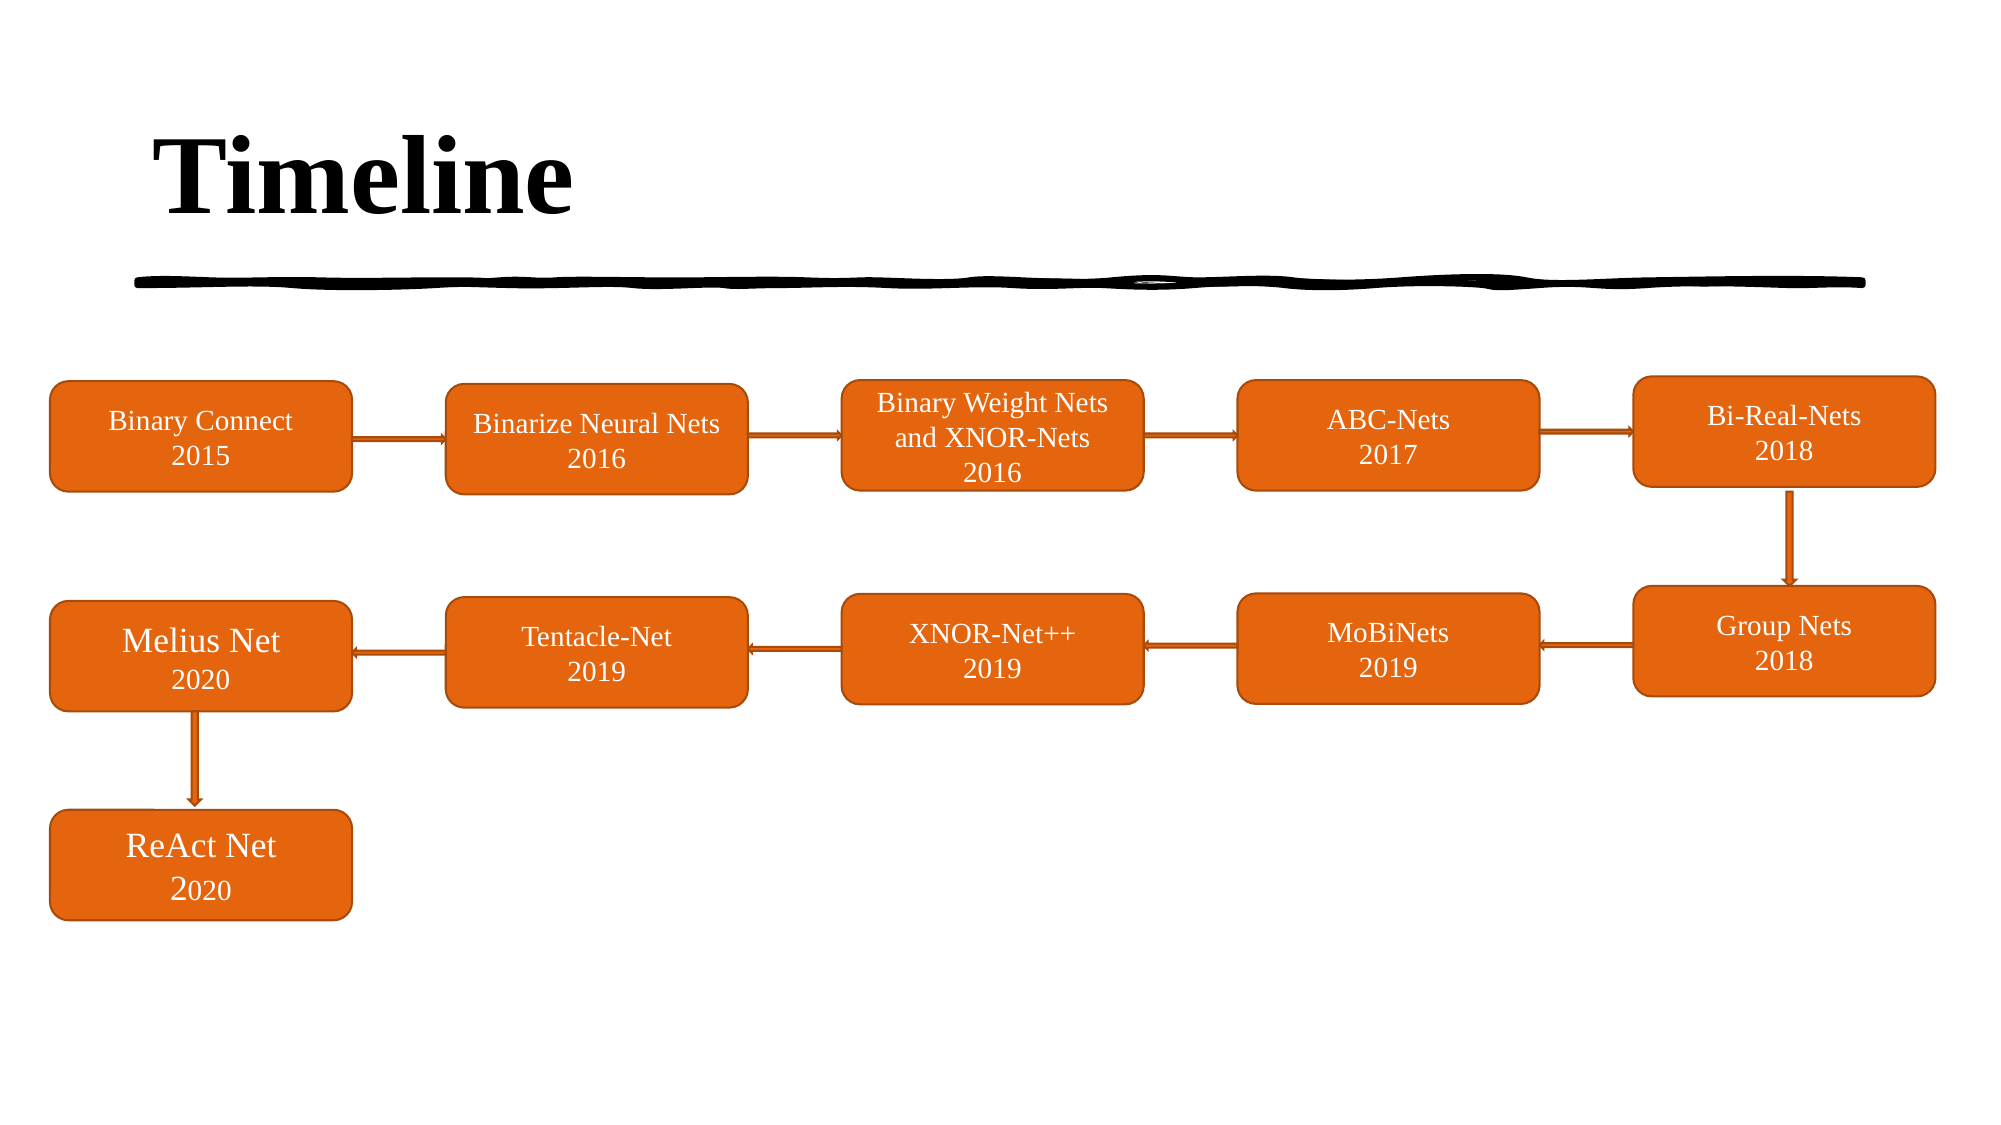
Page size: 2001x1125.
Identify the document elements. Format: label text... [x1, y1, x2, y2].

text_box Binary Connect 2015 [48, 380, 354, 493]
text_box Binary Weight Nets and XNOR-Nets 2016 [840, 379, 1145, 492]
text_box Binarize Neural Nets 2016 [444, 382, 749, 496]
text_box XNOR-Net++ 2019 [840, 592, 1145, 706]
text_box Bi-Real-Nets 2018 [1632, 375, 1937, 488]
text_box ABC-Nets 2017 [1236, 379, 1541, 492]
text_box MoBiNets 2019 [1236, 592, 1541, 705]
text_box [186, 710, 204, 808]
text_box [1541, 638, 1635, 652]
text_box [354, 646, 447, 660]
text_box Melius Net 2020 [48, 599, 354, 713]
text_box ReAct Net 2020 [48, 808, 354, 922]
text_box [1780, 490, 1799, 584]
text_box [1142, 429, 1236, 442]
text_box [746, 429, 840, 442]
text_box Tentacle-Net 2019 [444, 596, 749, 709]
text_box [1145, 639, 1239, 653]
title Timeline [137, 59, 1863, 278]
text_box [1538, 425, 1632, 438]
text_box [749, 642, 843, 656]
text_box Group Nets 2018 [1632, 584, 1937, 698]
text_box [350, 432, 444, 446]
